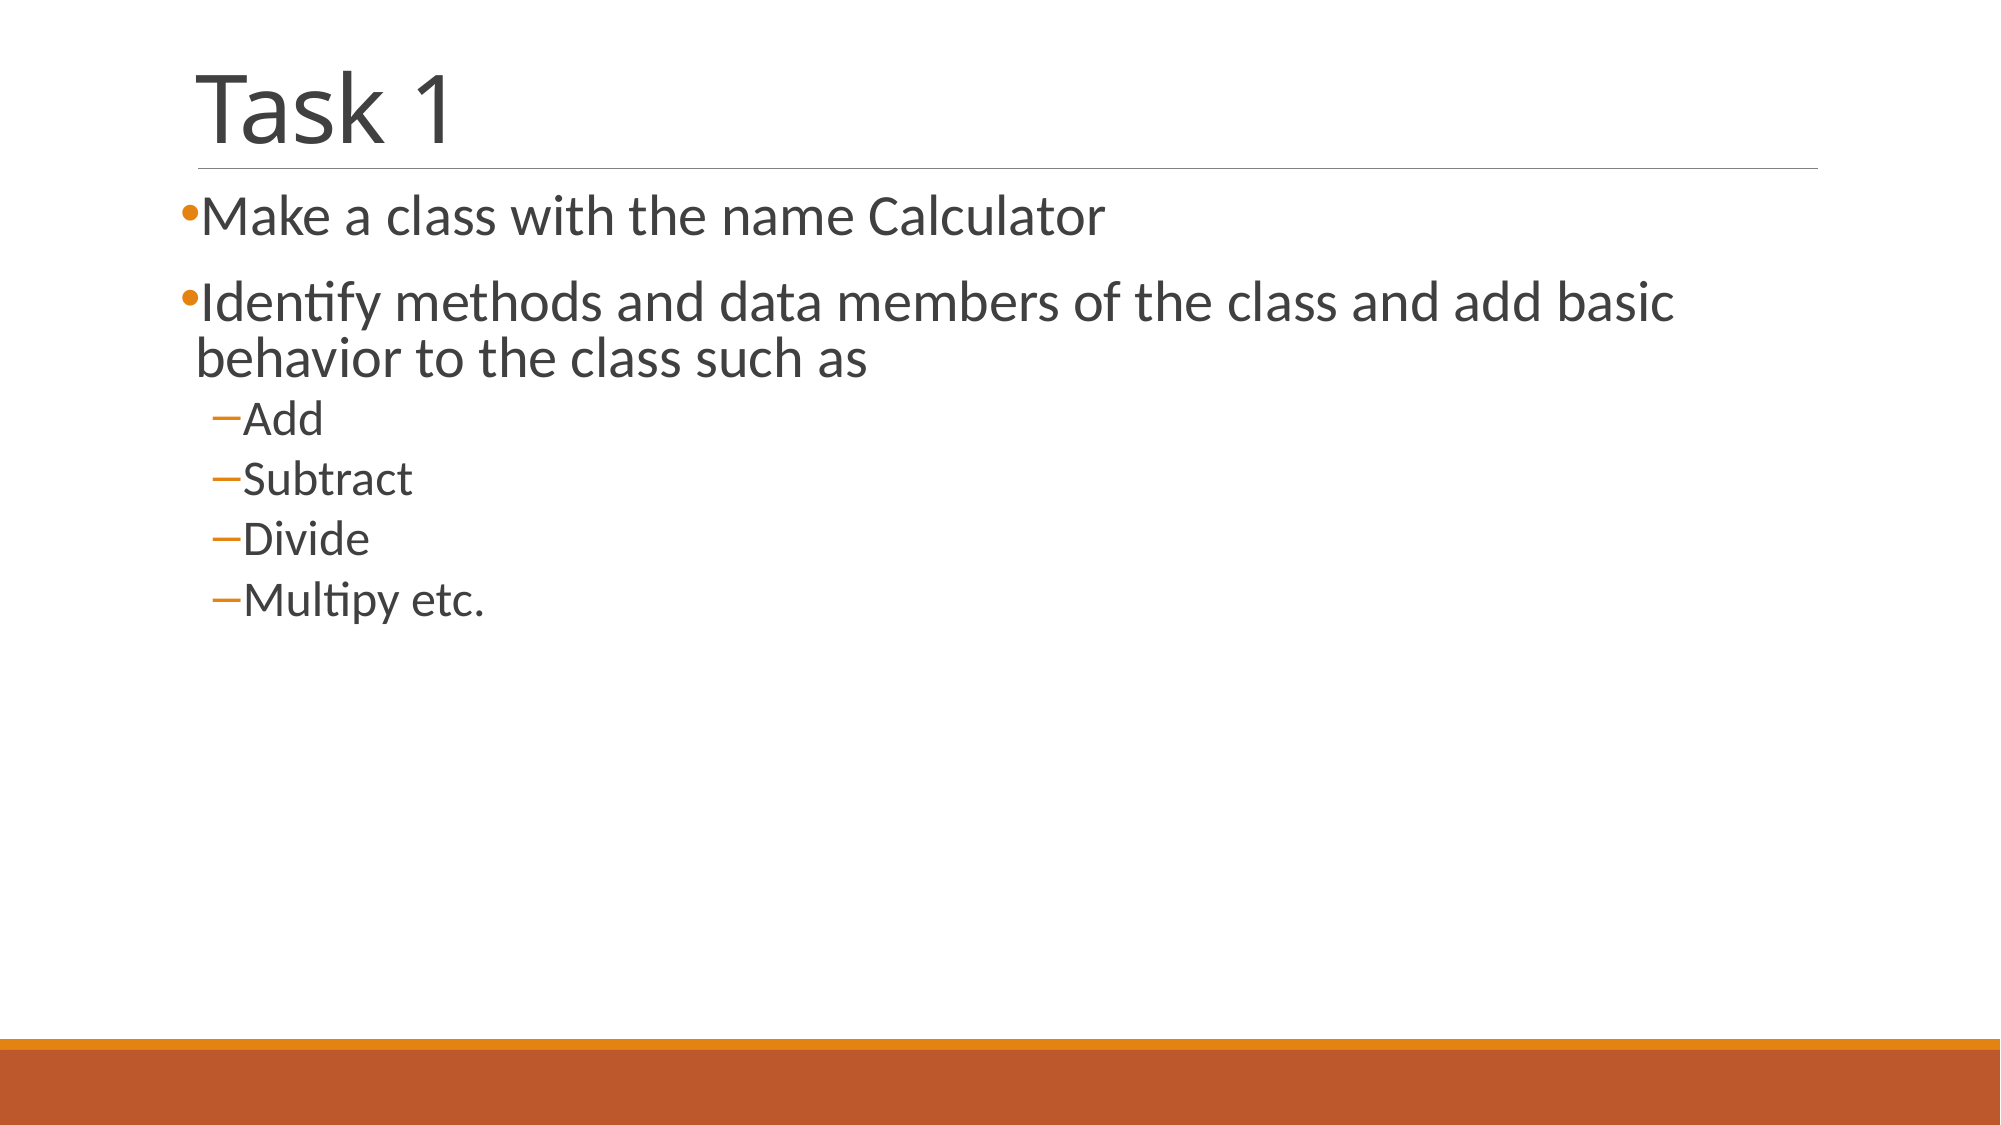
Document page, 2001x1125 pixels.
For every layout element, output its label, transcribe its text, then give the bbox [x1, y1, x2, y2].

list Make a class with the name Calculator Identify methods and data members of the class and add basic behavior to the class such as Add Subtract Divide Multipy etc. [180, 183, 1830, 963]
title Task 1 [180, 58, 1830, 171]
